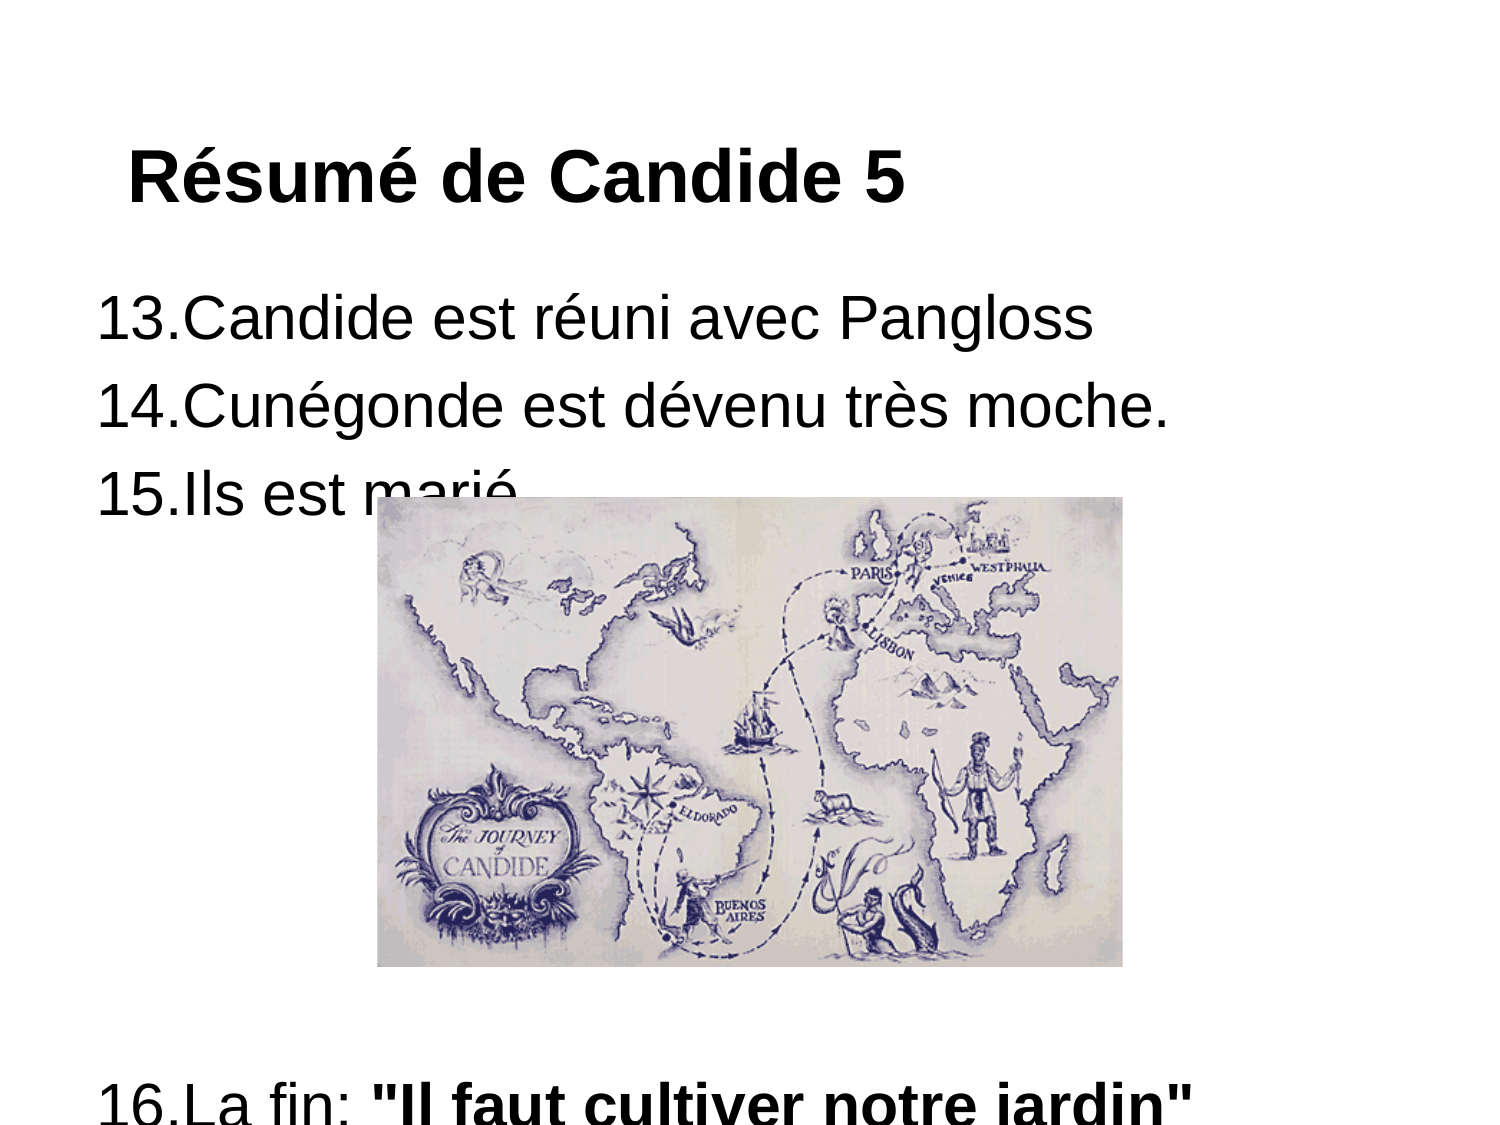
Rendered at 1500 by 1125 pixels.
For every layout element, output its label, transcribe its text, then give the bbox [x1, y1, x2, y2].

text_box [377, 497, 1123, 968]
title Résumé de Candide 5 [75, 45, 1425, 233]
list Candide est réuni avec Pangloss Cunégonde est dévenu très moche. Ils est marié. La fin: "Il faut cultiver notre jardin" [75, 262, 1425, 1078]
